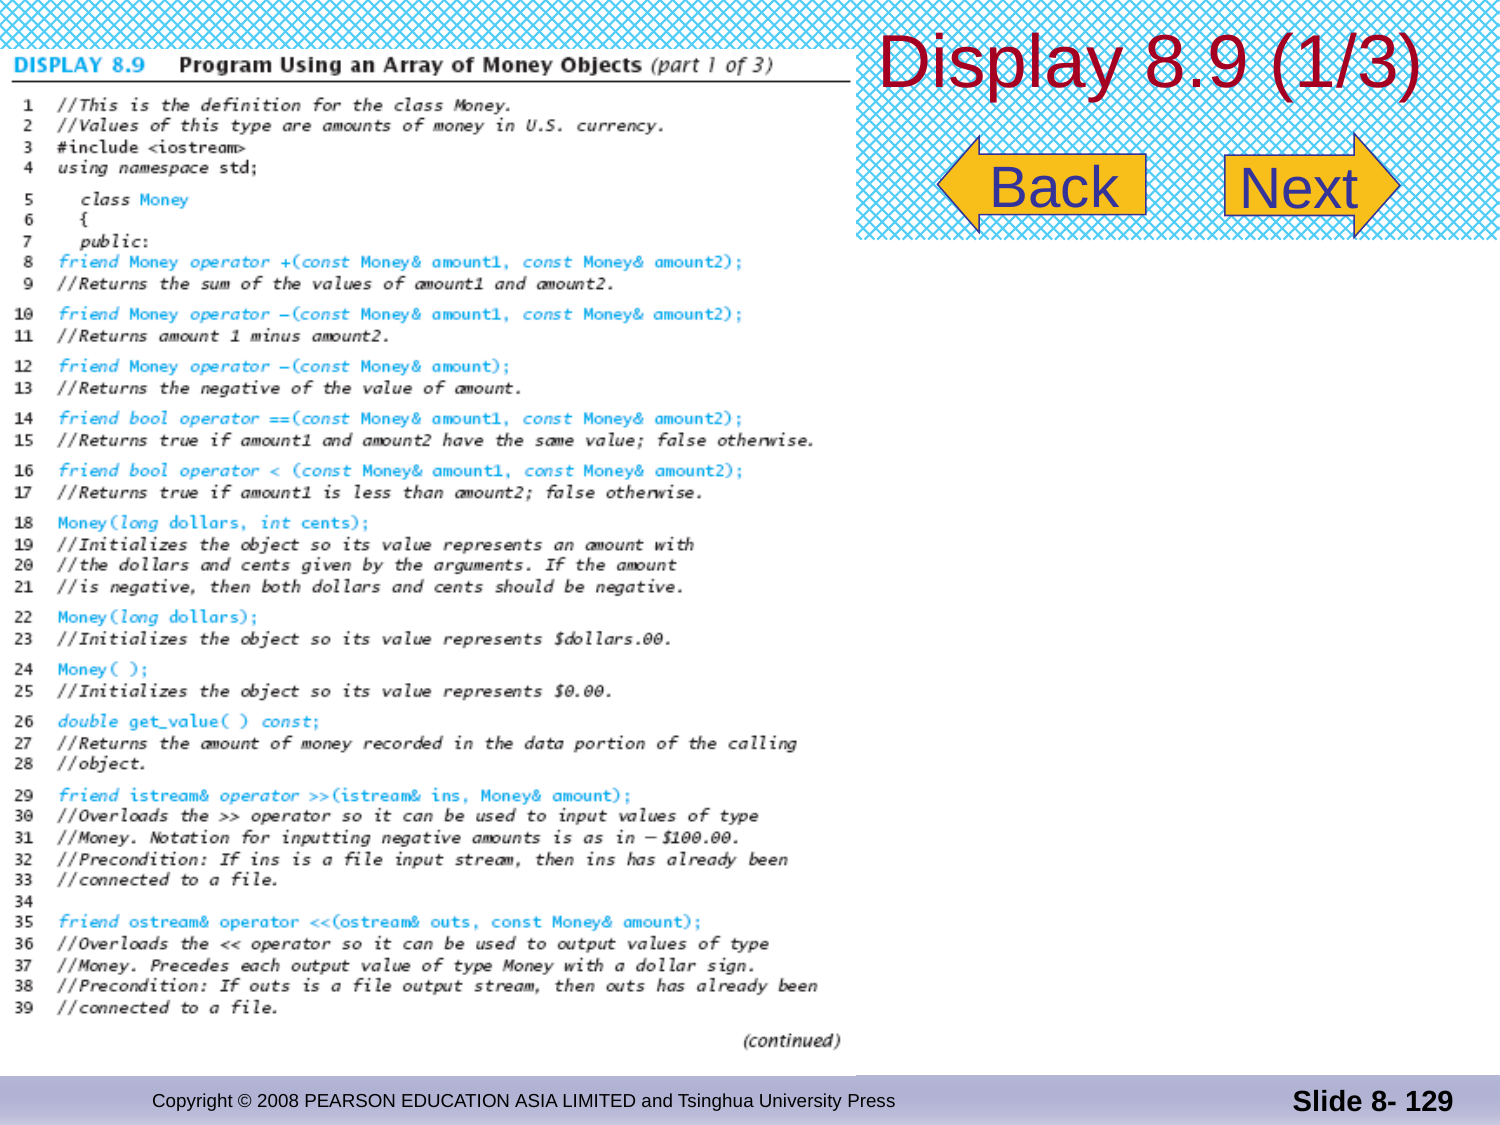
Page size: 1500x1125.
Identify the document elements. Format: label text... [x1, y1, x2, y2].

title Display 8.9 (1/3) [862, 37, 1488, 201]
text_box Next [1224, 201, 1387, 238]
text_box Back [951, 201, 1146, 233]
slide_number Slide 8- 129 [1156, 1050, 1469, 1125]
picture [0, 49, 856, 1076]
